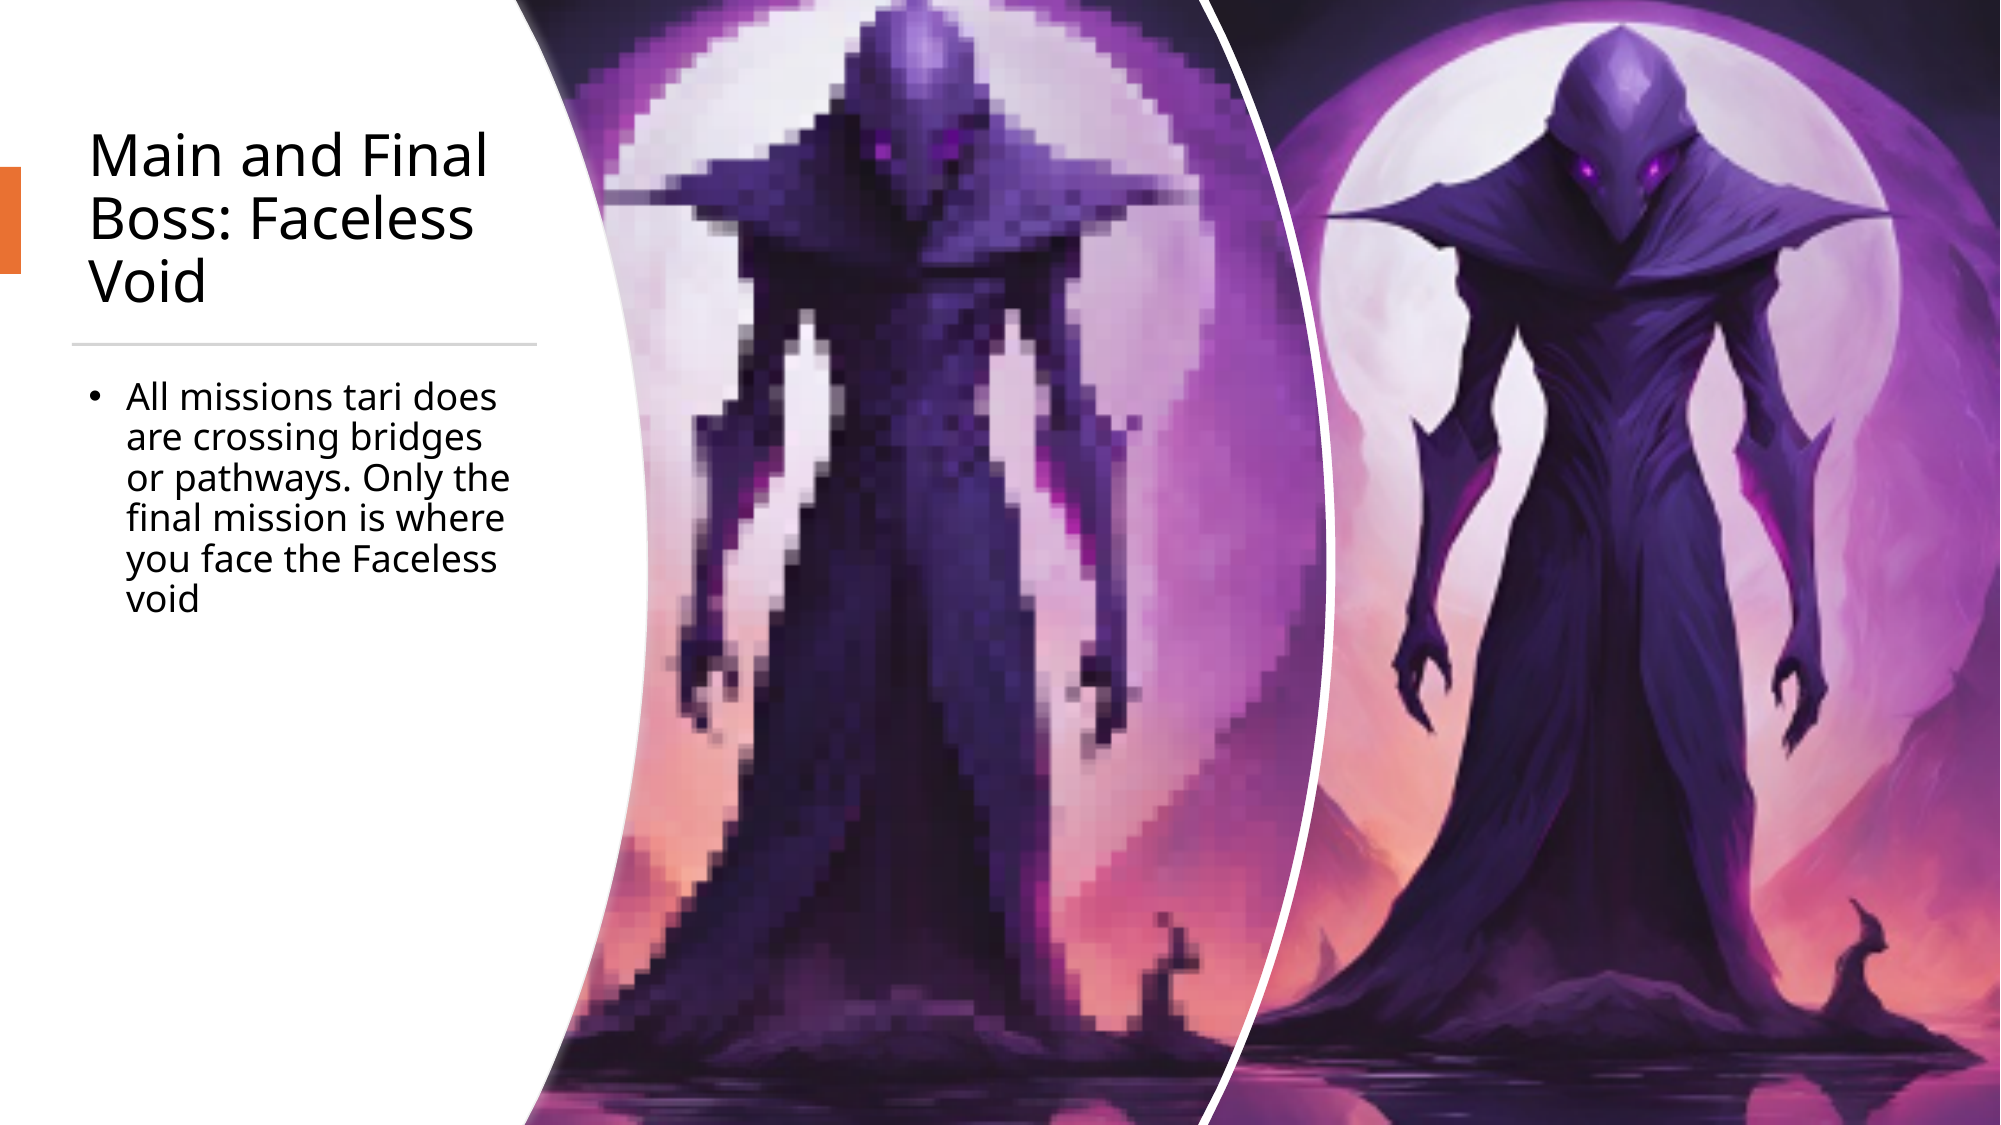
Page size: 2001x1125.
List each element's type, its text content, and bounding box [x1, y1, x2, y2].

list All missions tari does are crossing bridges or pathways. Only the final mission is where you face the Faceless void [73, 370, 511, 1014]
picture [511, 0, 2000, 1125]
text_box [70, 341, 511, 347]
text_box [0, 165, 22, 276]
title Main and Final Boss: Faceless Void [73, 111, 511, 330]
text_box [0, 0, 511, 1125]
